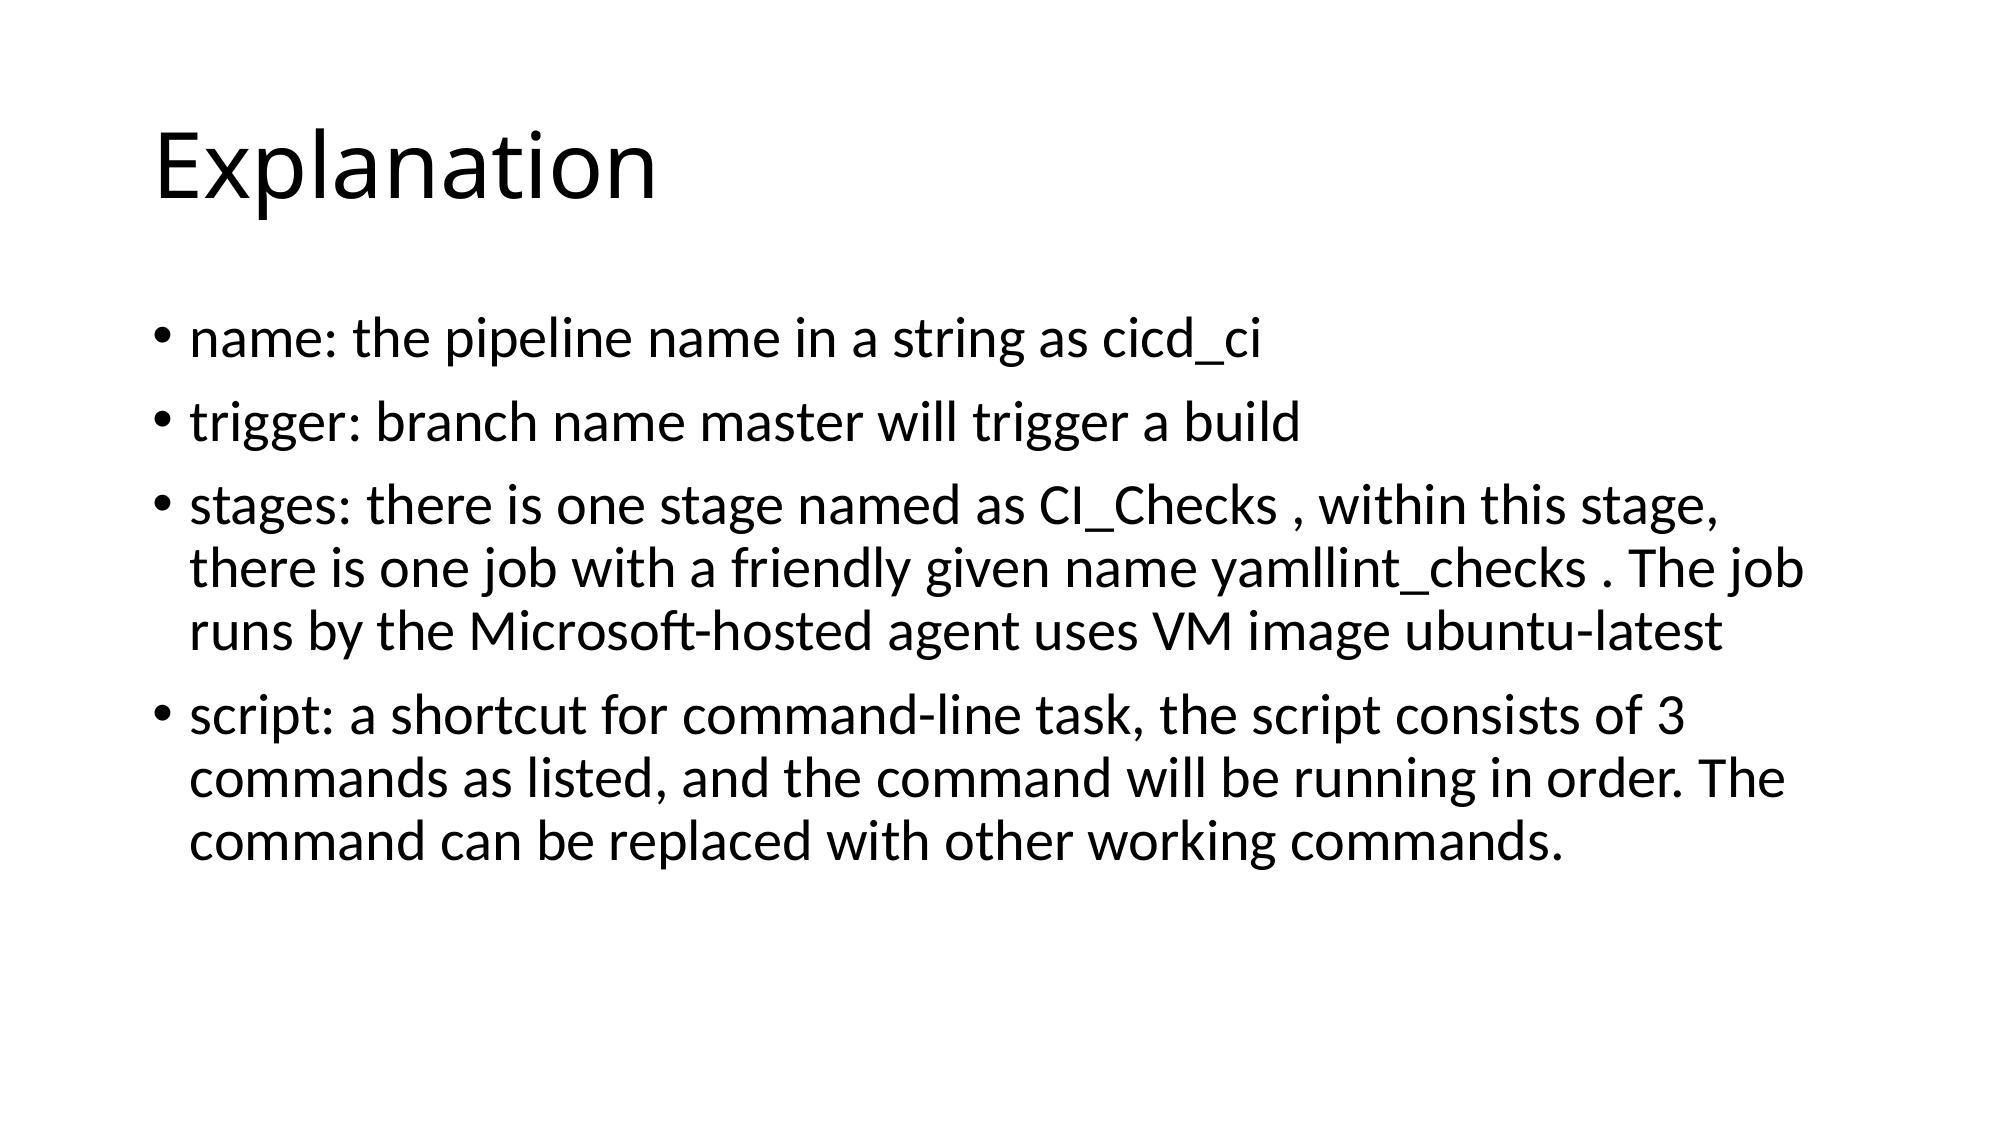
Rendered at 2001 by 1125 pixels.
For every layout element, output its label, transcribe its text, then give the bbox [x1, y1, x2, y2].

list name: the pipeline name in a string as cicd_ci trigger: branch name master will trigger a build stages: there is one stage named as CI_Checks , within this stage, there is one job with a friendly given name yamllint_checks . The job runs by the Microsoft-hosted agent uses VM image ubuntu-latest script: a shortcut for command-line task, the script consists of 3 commands as listed, and the command will be running in order. The command can be replaced with other working commands. [137, 299, 1863, 1014]
title Explanation [137, 59, 1863, 278]
